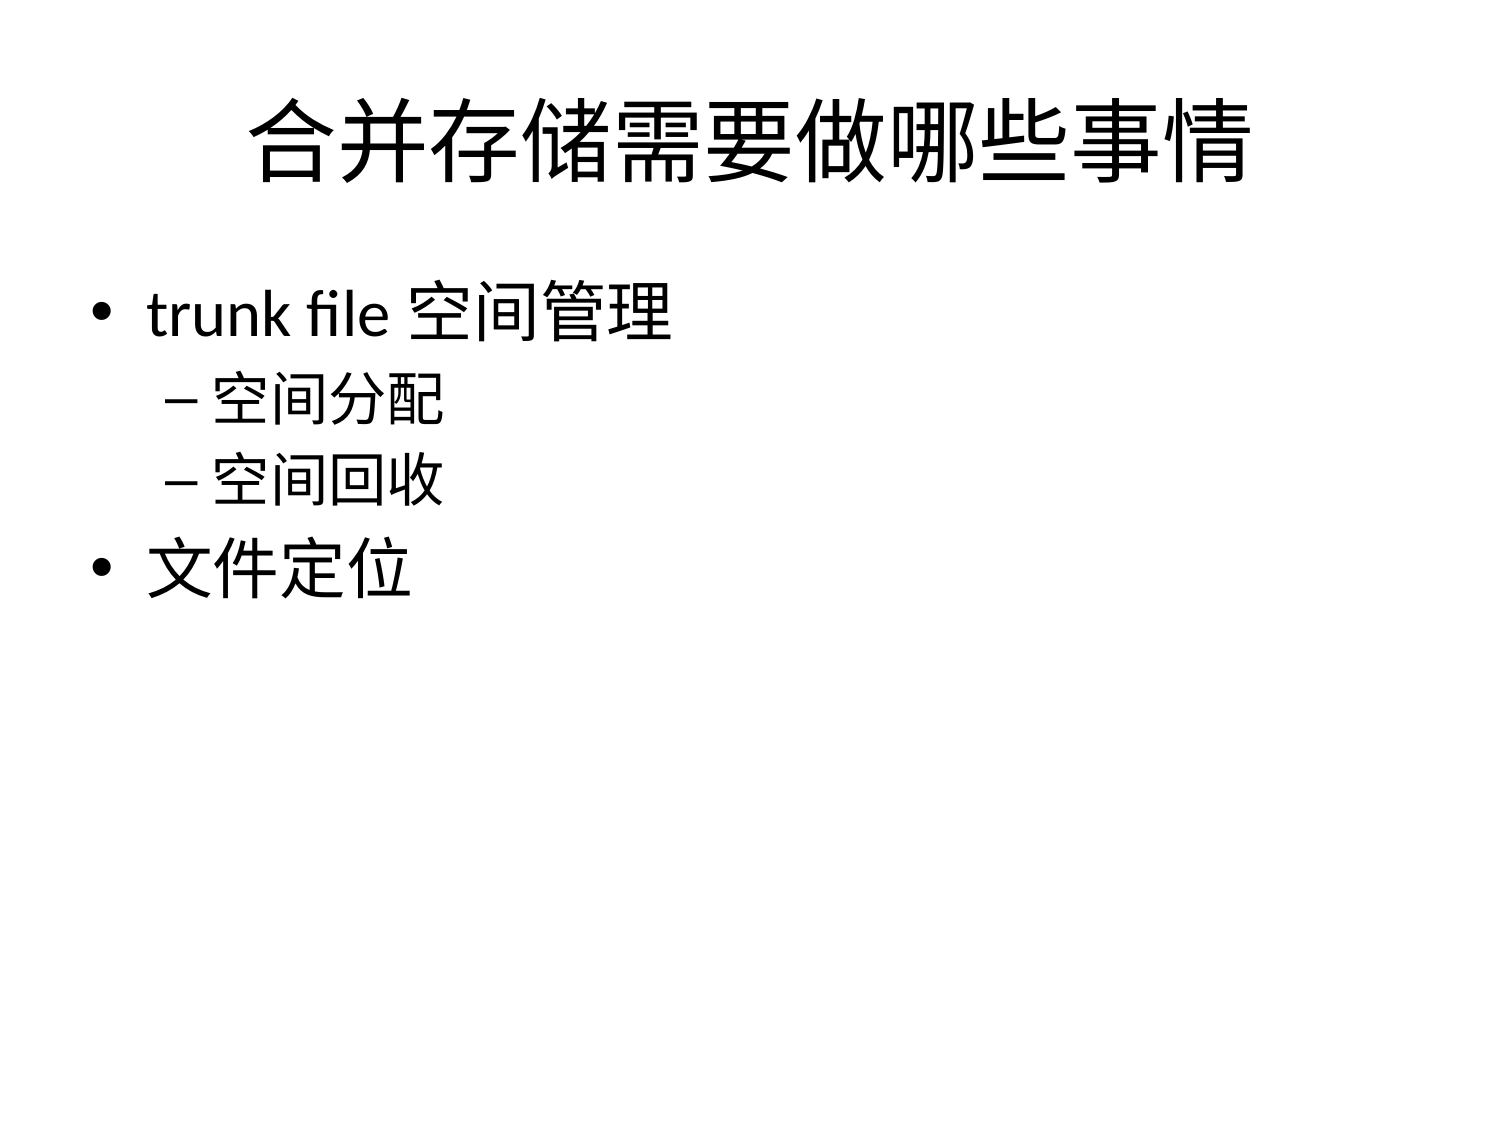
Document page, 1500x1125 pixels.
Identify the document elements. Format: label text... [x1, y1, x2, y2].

title 合并存储需要做哪些事情 [75, 45, 1425, 233]
list trunk file空间管理 空间分配 空间回收 文件定位 [75, 262, 1425, 1005]
